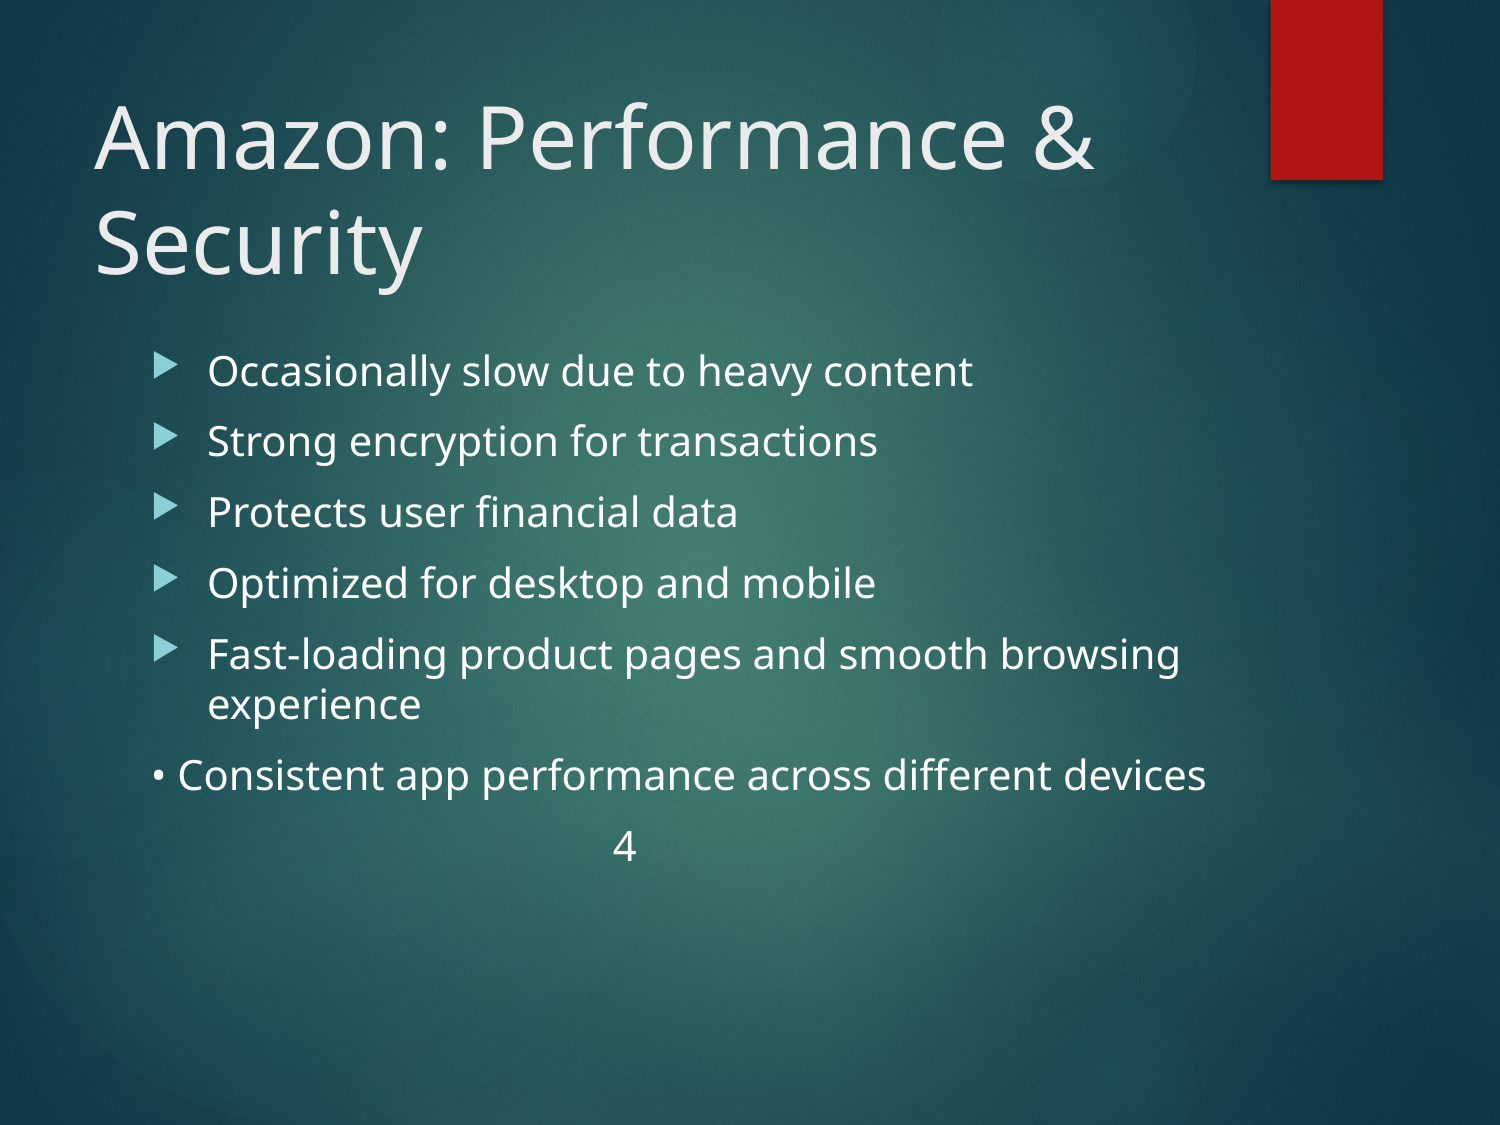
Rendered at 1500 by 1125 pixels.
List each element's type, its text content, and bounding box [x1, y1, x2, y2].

title Amazon: Performance & Security [79, 74, 1237, 304]
list Occasionally slow due to heavy content Strong encryption for transactions Protects user financial data Optimized for desktop and mobile Fast-loading product pages and smooth browsing experience • Consistent app performance across different devices 4 [135, 336, 1237, 1025]
